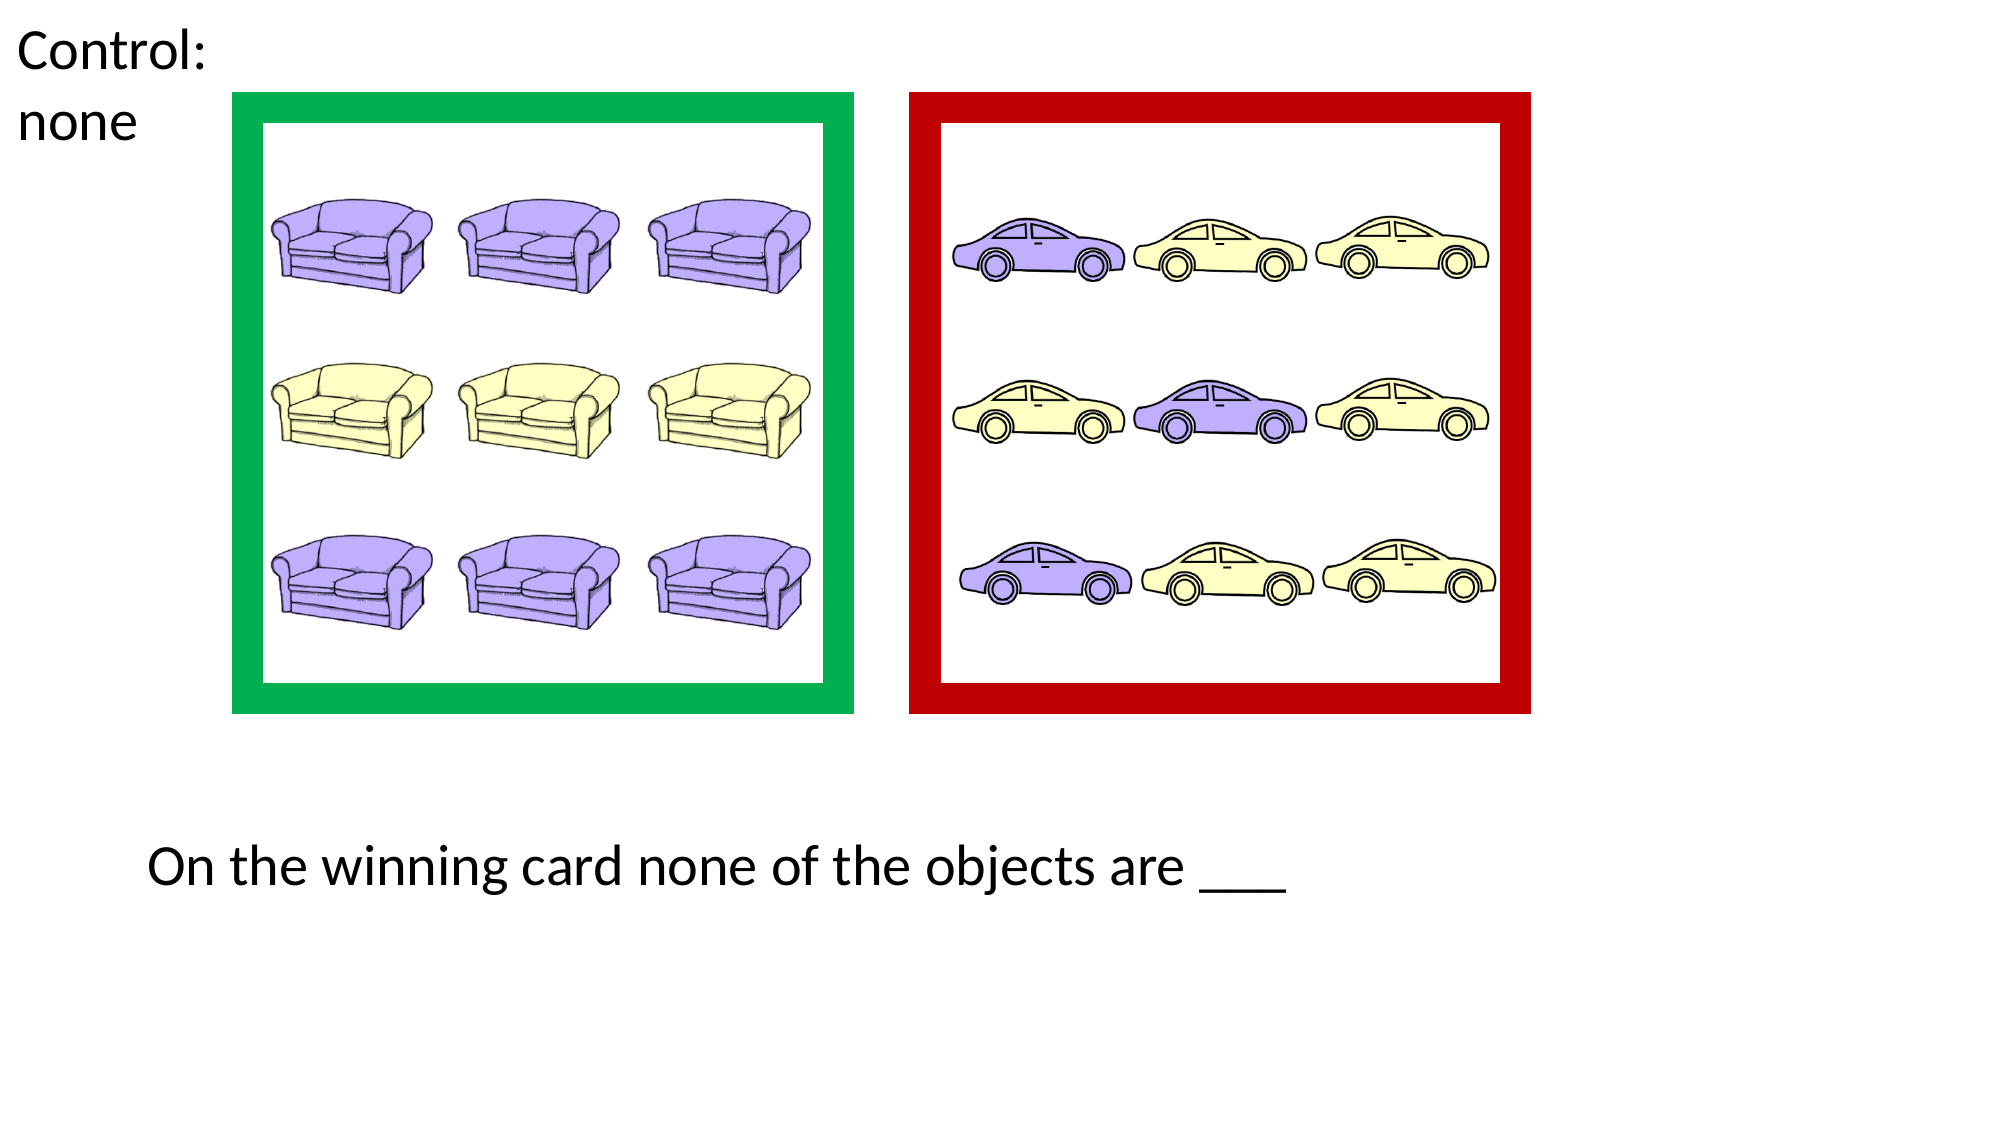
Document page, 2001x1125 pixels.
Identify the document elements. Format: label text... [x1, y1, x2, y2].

picture [455, 196, 622, 296]
picture [951, 211, 1126, 288]
picture [958, 535, 1133, 611]
text_box [924, 107, 1517, 699]
picture [268, 196, 435, 296]
text_box On the winning card none of the objects are ___ [132, 819, 1483, 905]
picture [1321, 532, 1497, 609]
picture [1314, 371, 1490, 447]
picture [268, 360, 435, 461]
picture [645, 532, 813, 632]
picture [455, 360, 622, 461]
picture [1132, 373, 1308, 450]
picture [268, 532, 435, 632]
text_box Control: none [3, 4, 262, 159]
picture [1132, 212, 1308, 288]
picture [951, 373, 1126, 450]
picture [1139, 535, 1315, 612]
text_box [247, 107, 839, 699]
picture [645, 360, 813, 461]
picture [455, 532, 622, 632]
picture [1314, 209, 1490, 285]
picture [645, 196, 813, 296]
